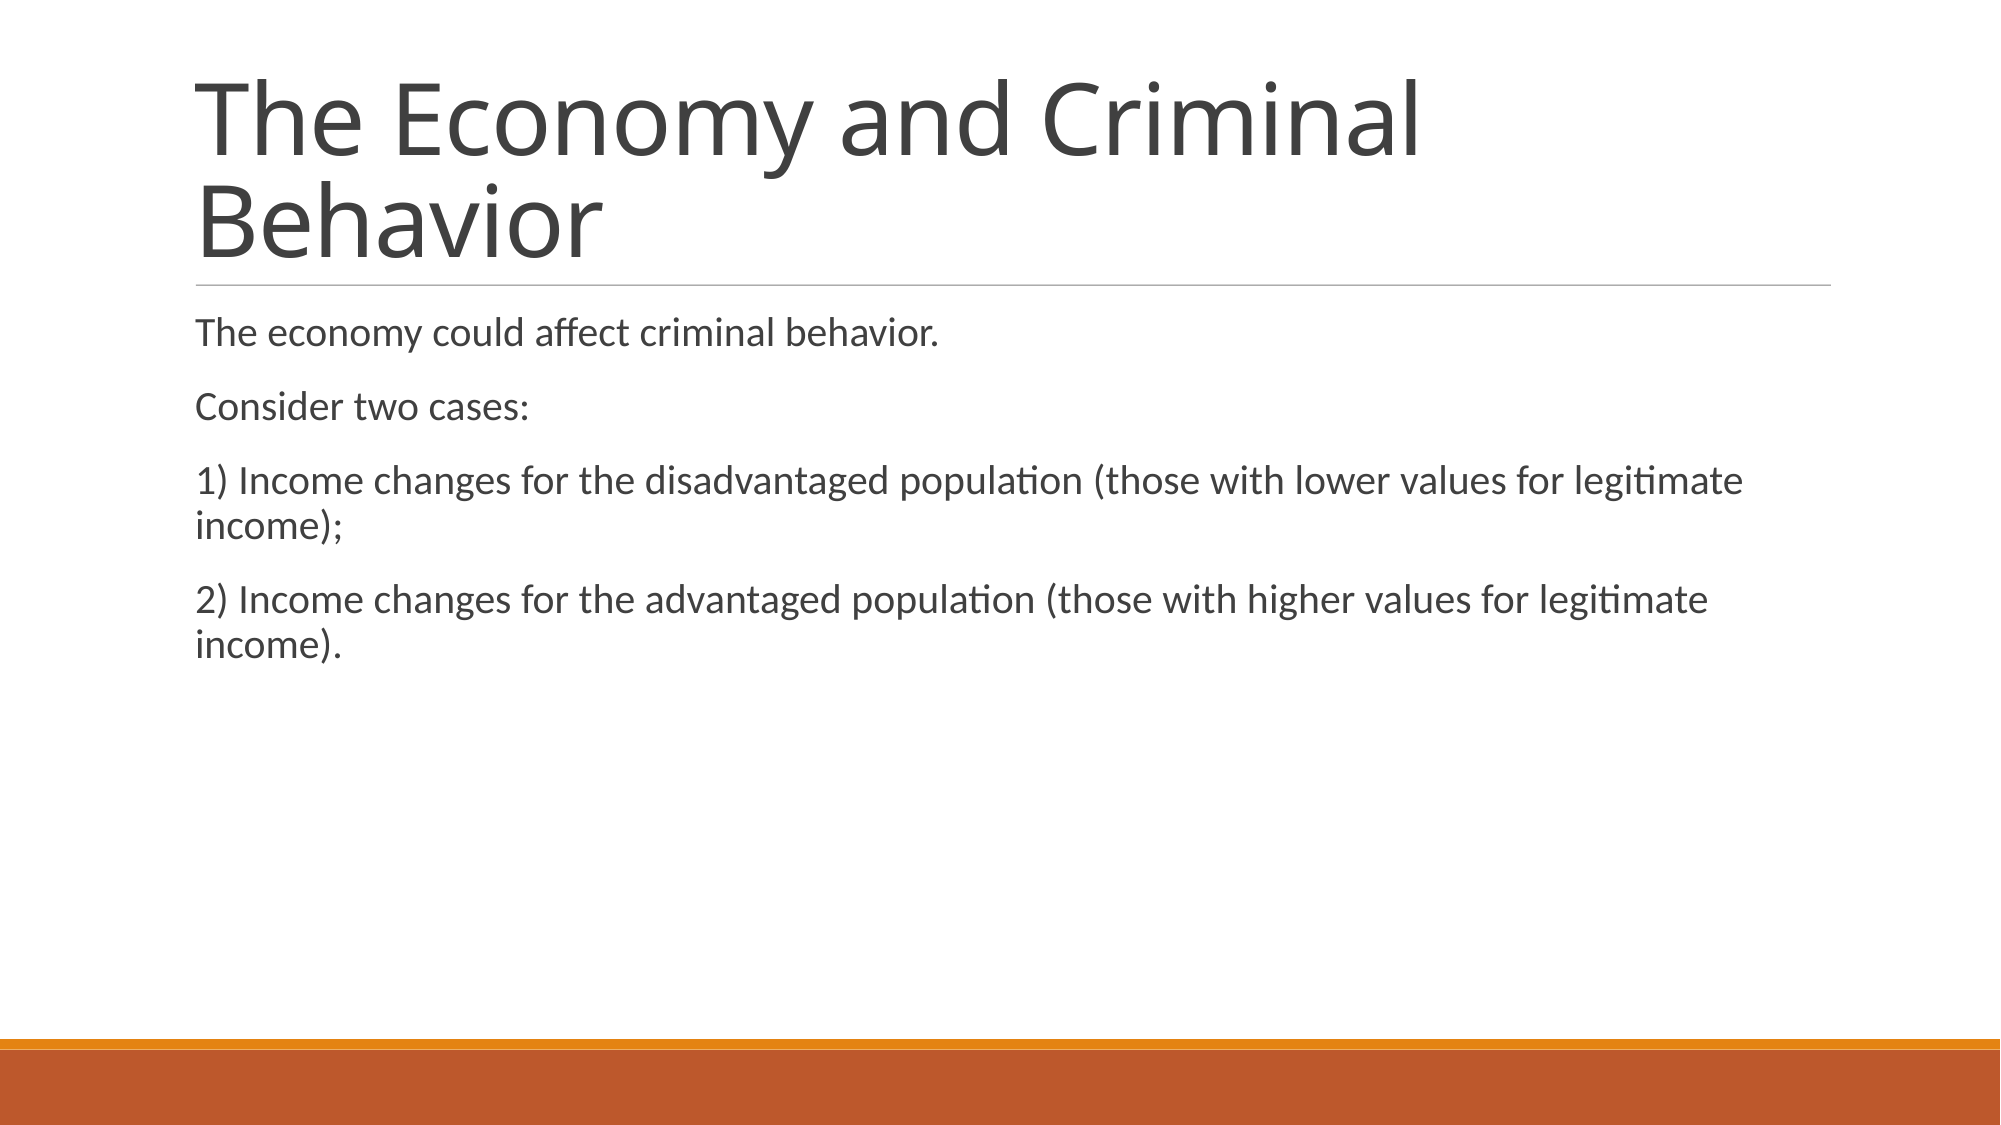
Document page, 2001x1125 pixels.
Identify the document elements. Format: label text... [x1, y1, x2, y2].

list The economy could affect criminal behavior. Consider two cases: 1) Income changes for the disadvantaged population (those with lower values for legitimate income); 2) Income changes for the advantaged population (those with higher values for legitimate income). [180, 302, 1830, 963]
title The Economy and Criminal Behavior [180, 47, 1830, 285]
